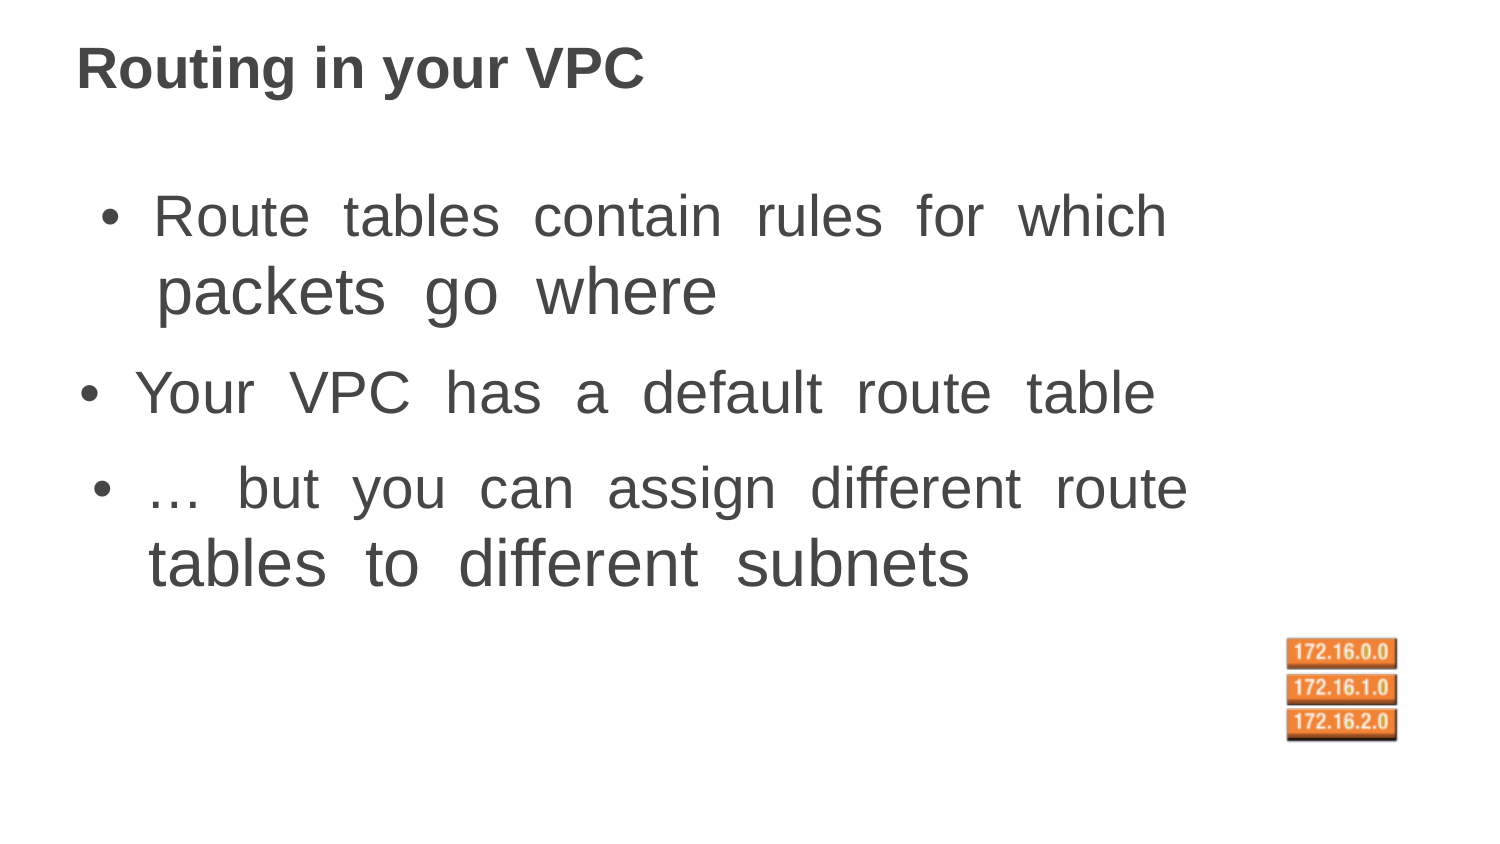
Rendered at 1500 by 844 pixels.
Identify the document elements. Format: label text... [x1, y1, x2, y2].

picture [1280, 628, 1402, 749]
text_box • Route tables contain rules for which packets go where [100, 177, 1172, 328]
text_box • … but you can assign different route tables to different subnets [92, 449, 1192, 600]
text_box • Your VPC has a default route table [79, 353, 1160, 426]
text_box Routing in your VPC [76, 30, 647, 101]
